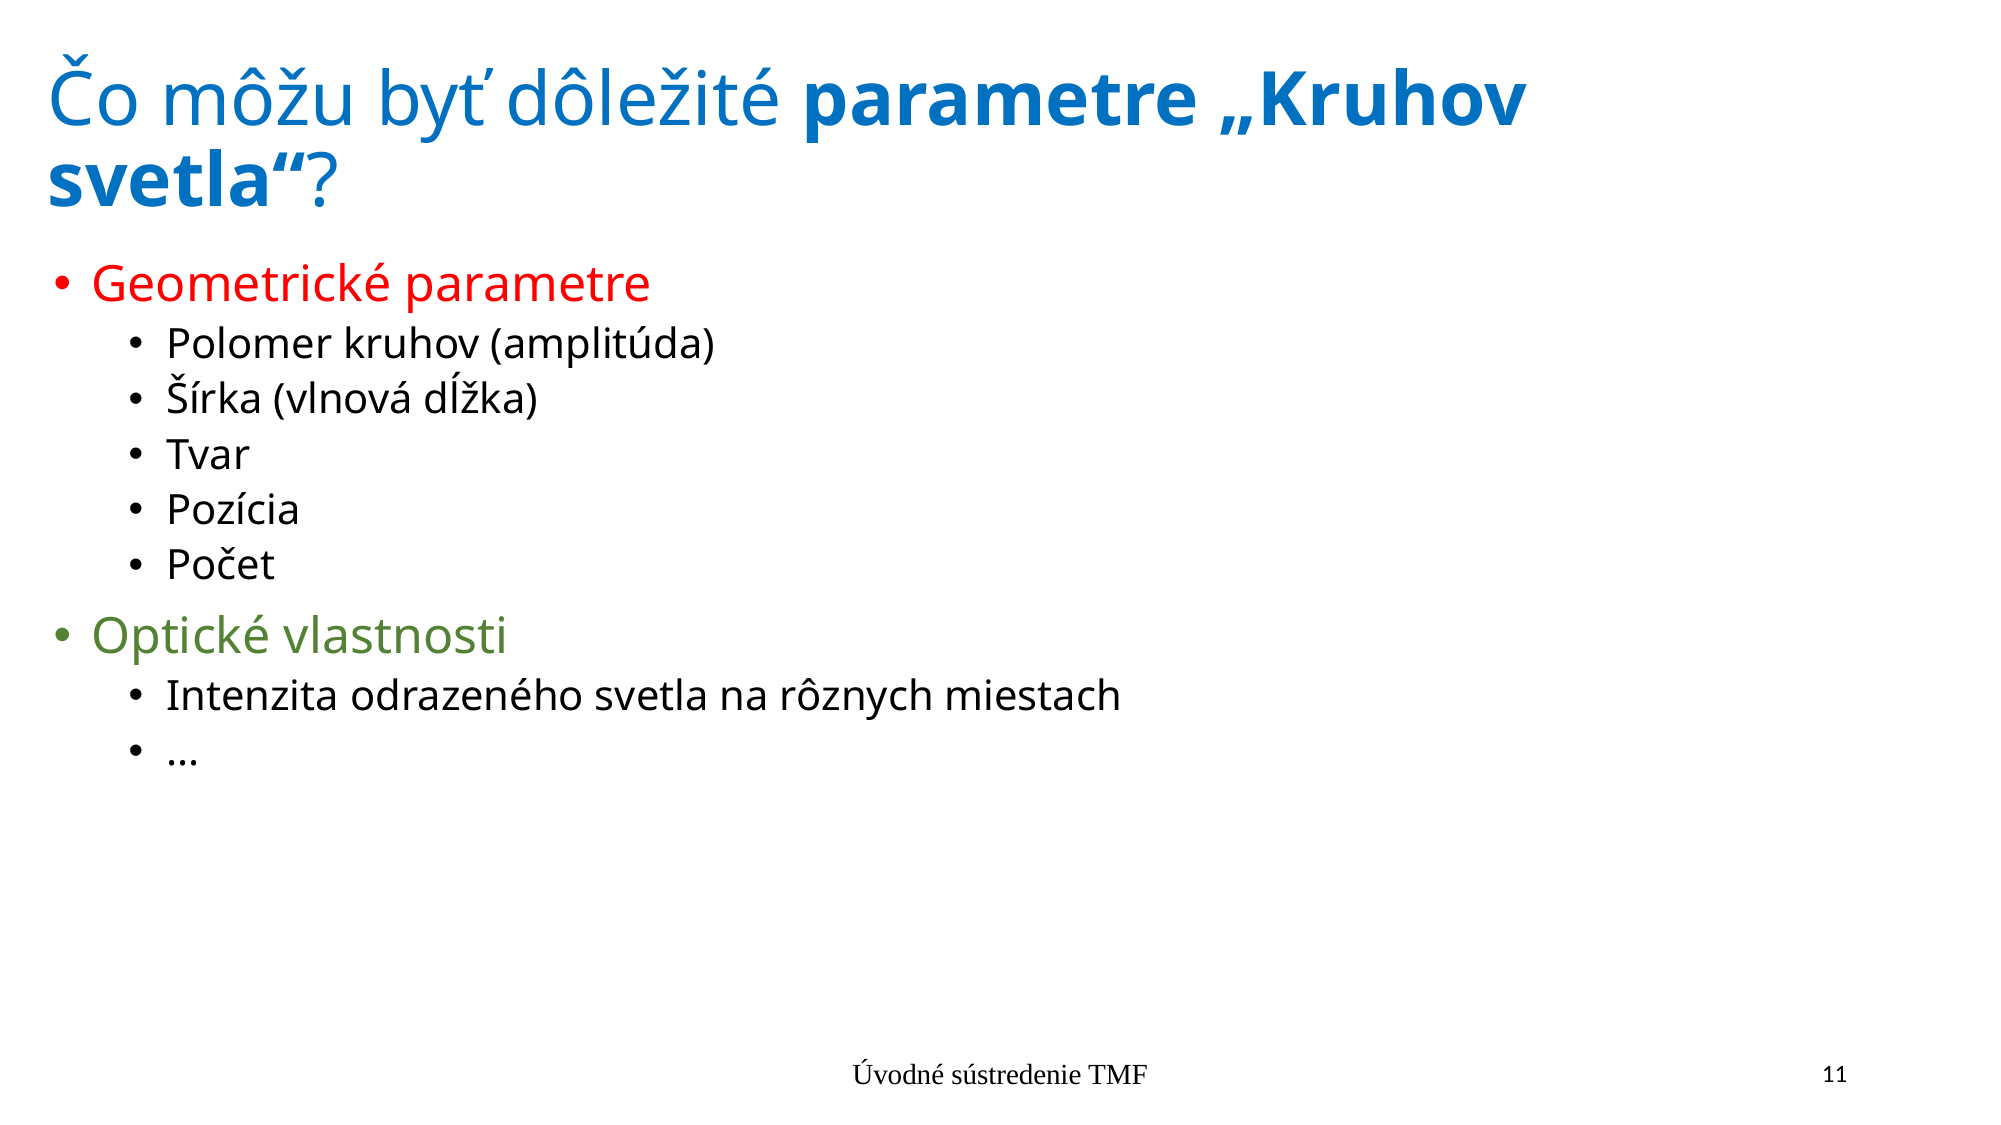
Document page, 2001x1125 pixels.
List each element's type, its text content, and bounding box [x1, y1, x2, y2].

slide_number 11 [1412, 1042, 1863, 1103]
footer Úvodné sústredenie TMF [662, 1042, 1338, 1103]
title Čo môžu byť dôležité parametre „Kruhov svetla“? [32, 32, 1758, 251]
list Geometrické parametre Polomer kruhov (amplitúda) Šírka (vlnová dĺžka) Tvar Pozícia Počet Optické vlastnosti Intenzita odrazeného svetla na rôznych miestach ... [38, 250, 1803, 965]
